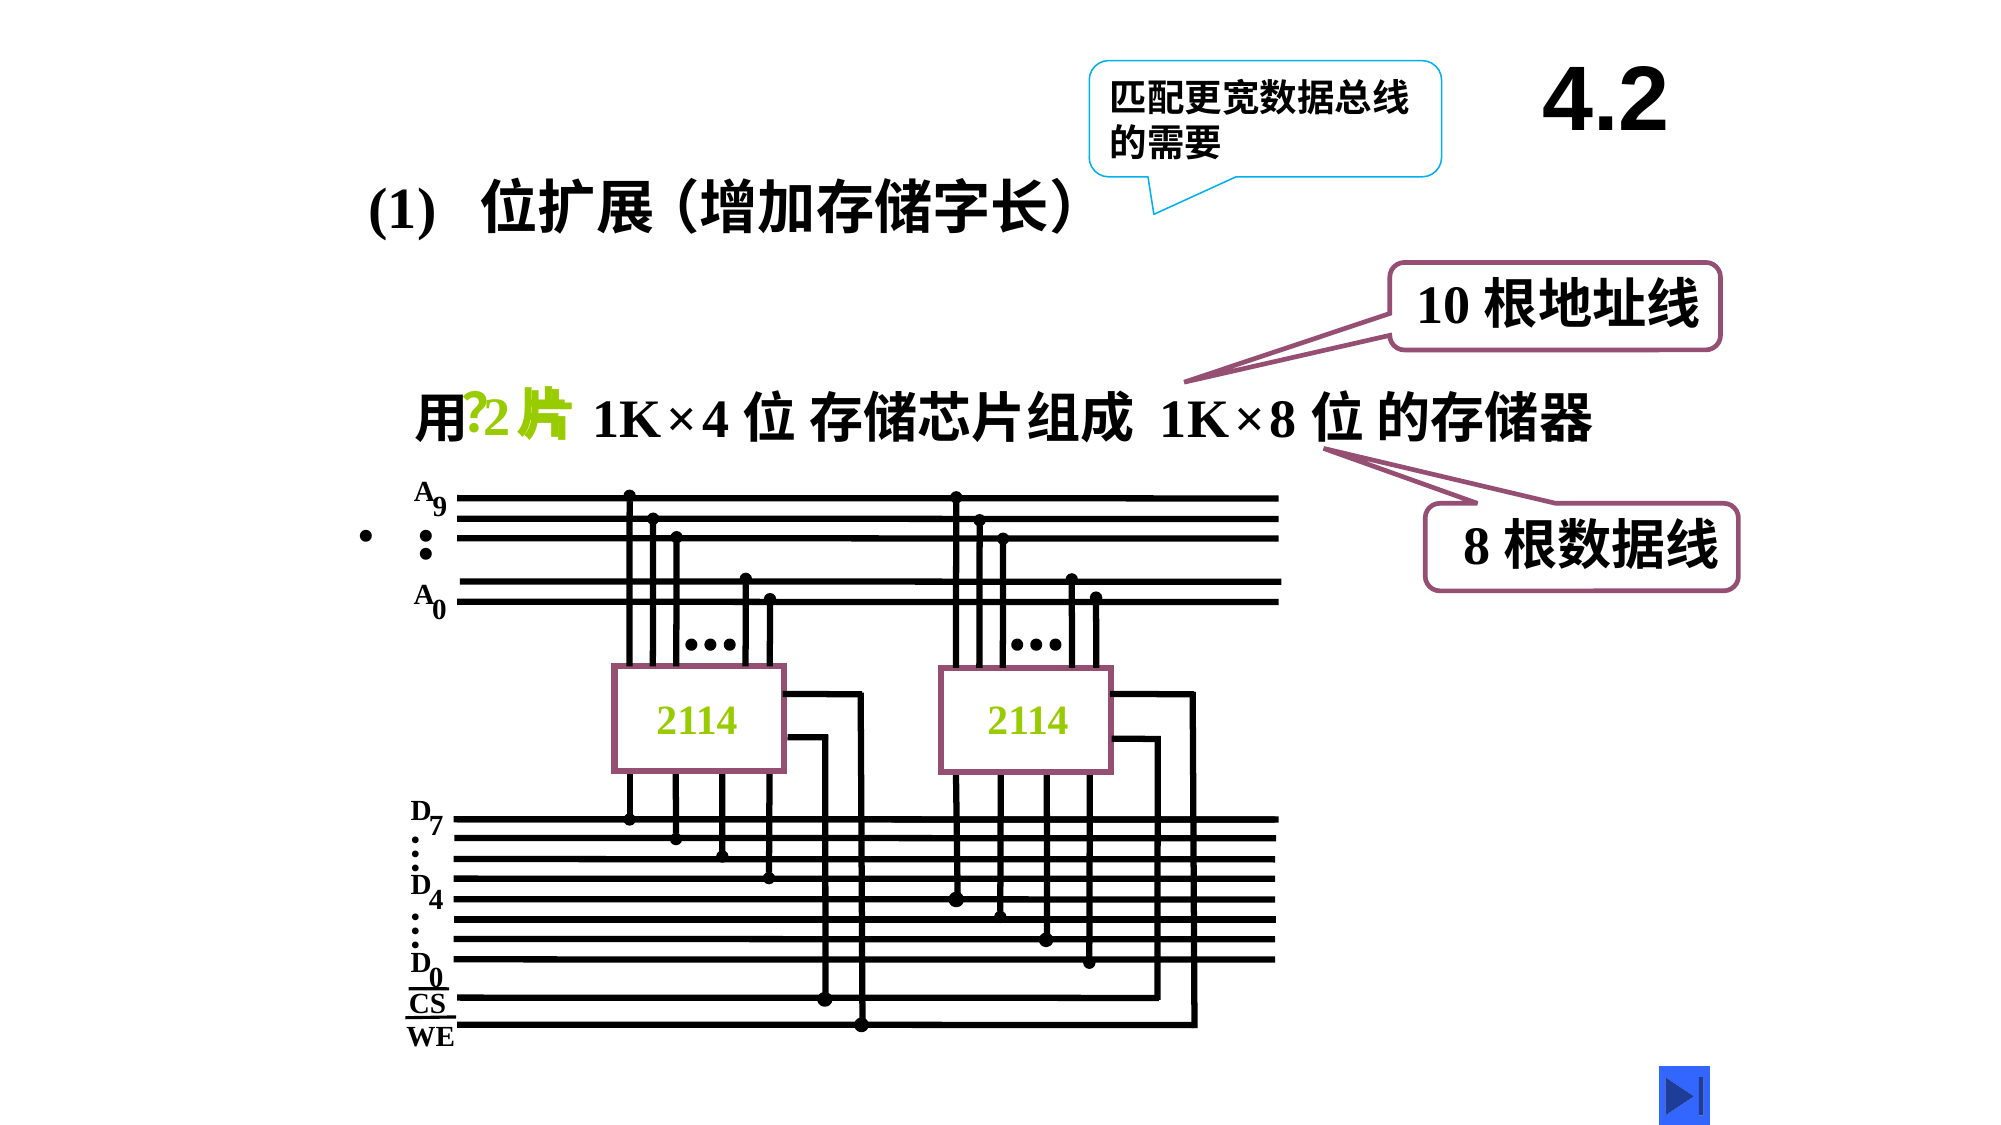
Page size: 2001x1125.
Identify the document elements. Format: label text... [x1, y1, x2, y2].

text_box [408, 984, 857, 1016]
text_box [955, 497, 1097, 668]
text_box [1425, 503, 1750, 591]
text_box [820, 734, 857, 984]
text_box 匹配更宽数据总线的需要 [1089, 60, 1442, 215]
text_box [1389, 262, 1721, 350]
text_box 用 1K × 4位 存储芯片组成 1K × 8位 的存储器 [374, 376, 1738, 456]
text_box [405, 1016, 1195, 1053]
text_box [403, 727, 1279, 1118]
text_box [857, 691, 1195, 1016]
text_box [614, 666, 1111, 773]
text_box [398, 471, 1282, 627]
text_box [339, 162, 1152, 249]
text_box 4.2 [1512, 24, 1700, 163]
text_box [1659, 1066, 1710, 1125]
text_box 2片 [468, 373, 599, 454]
text_box ？片 [447, 371, 658, 451]
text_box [629, 495, 770, 667]
